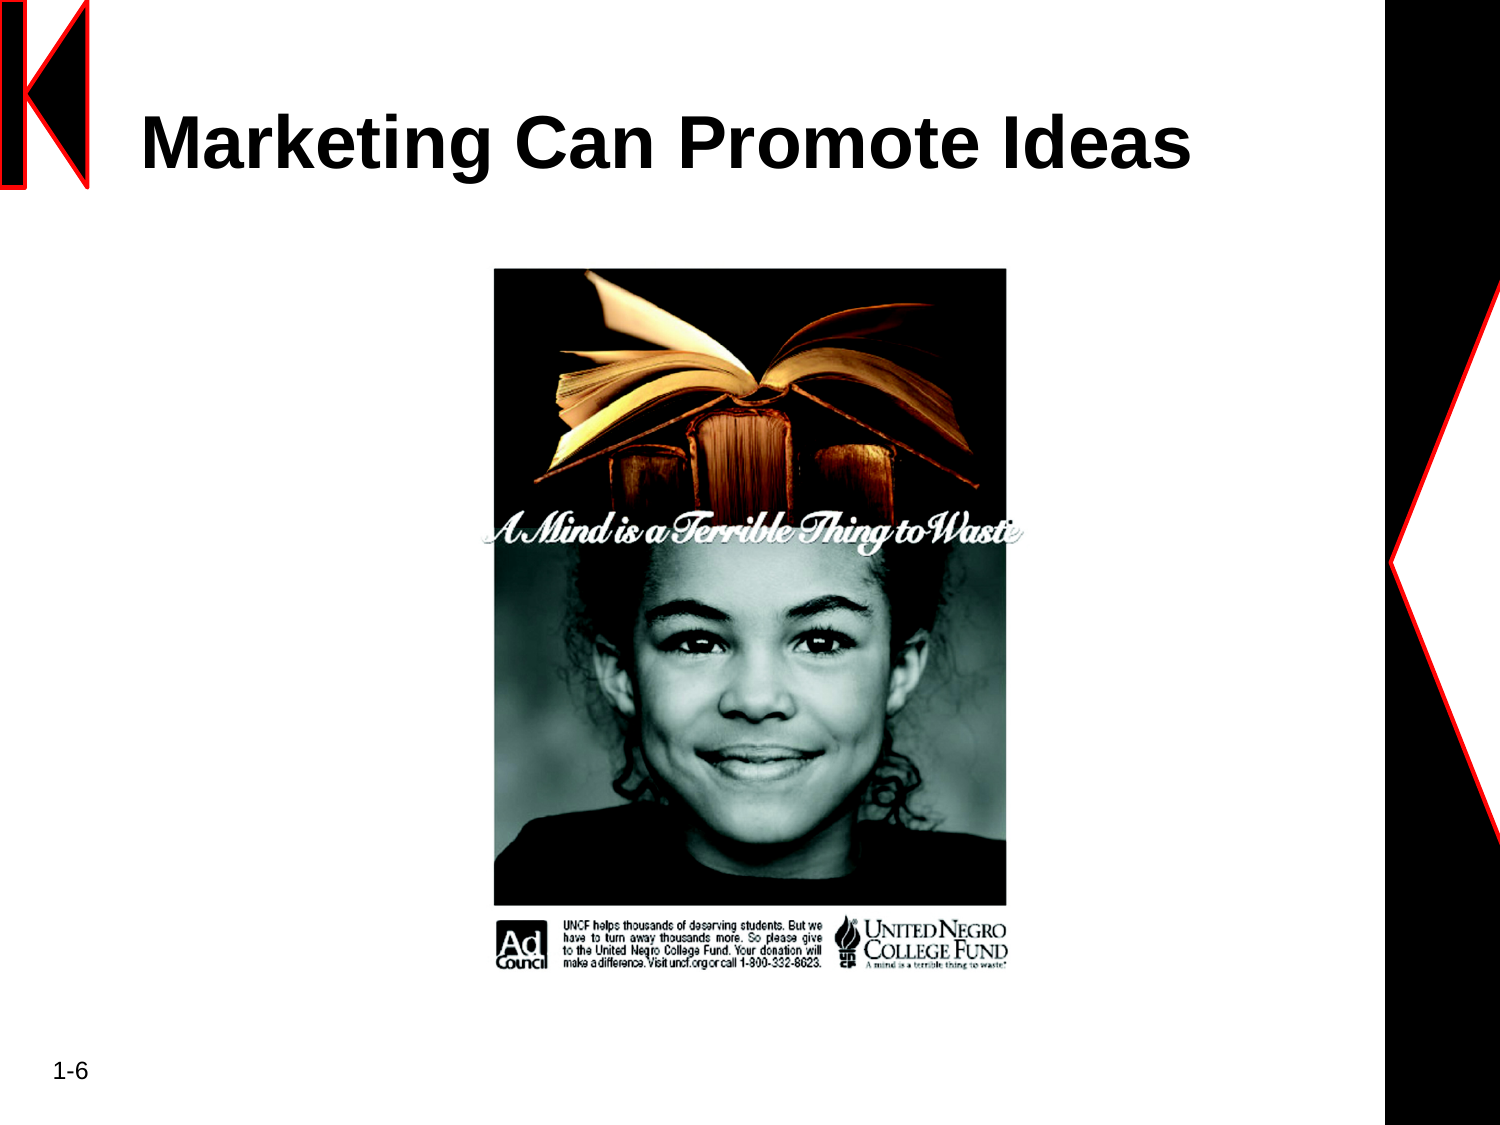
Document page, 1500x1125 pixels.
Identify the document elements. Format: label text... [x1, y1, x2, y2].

footer 1-6 [37, 1046, 1451, 1125]
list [474, 249, 1036, 1001]
title Marketing Can Promote Ideas [125, 45, 1388, 233]
